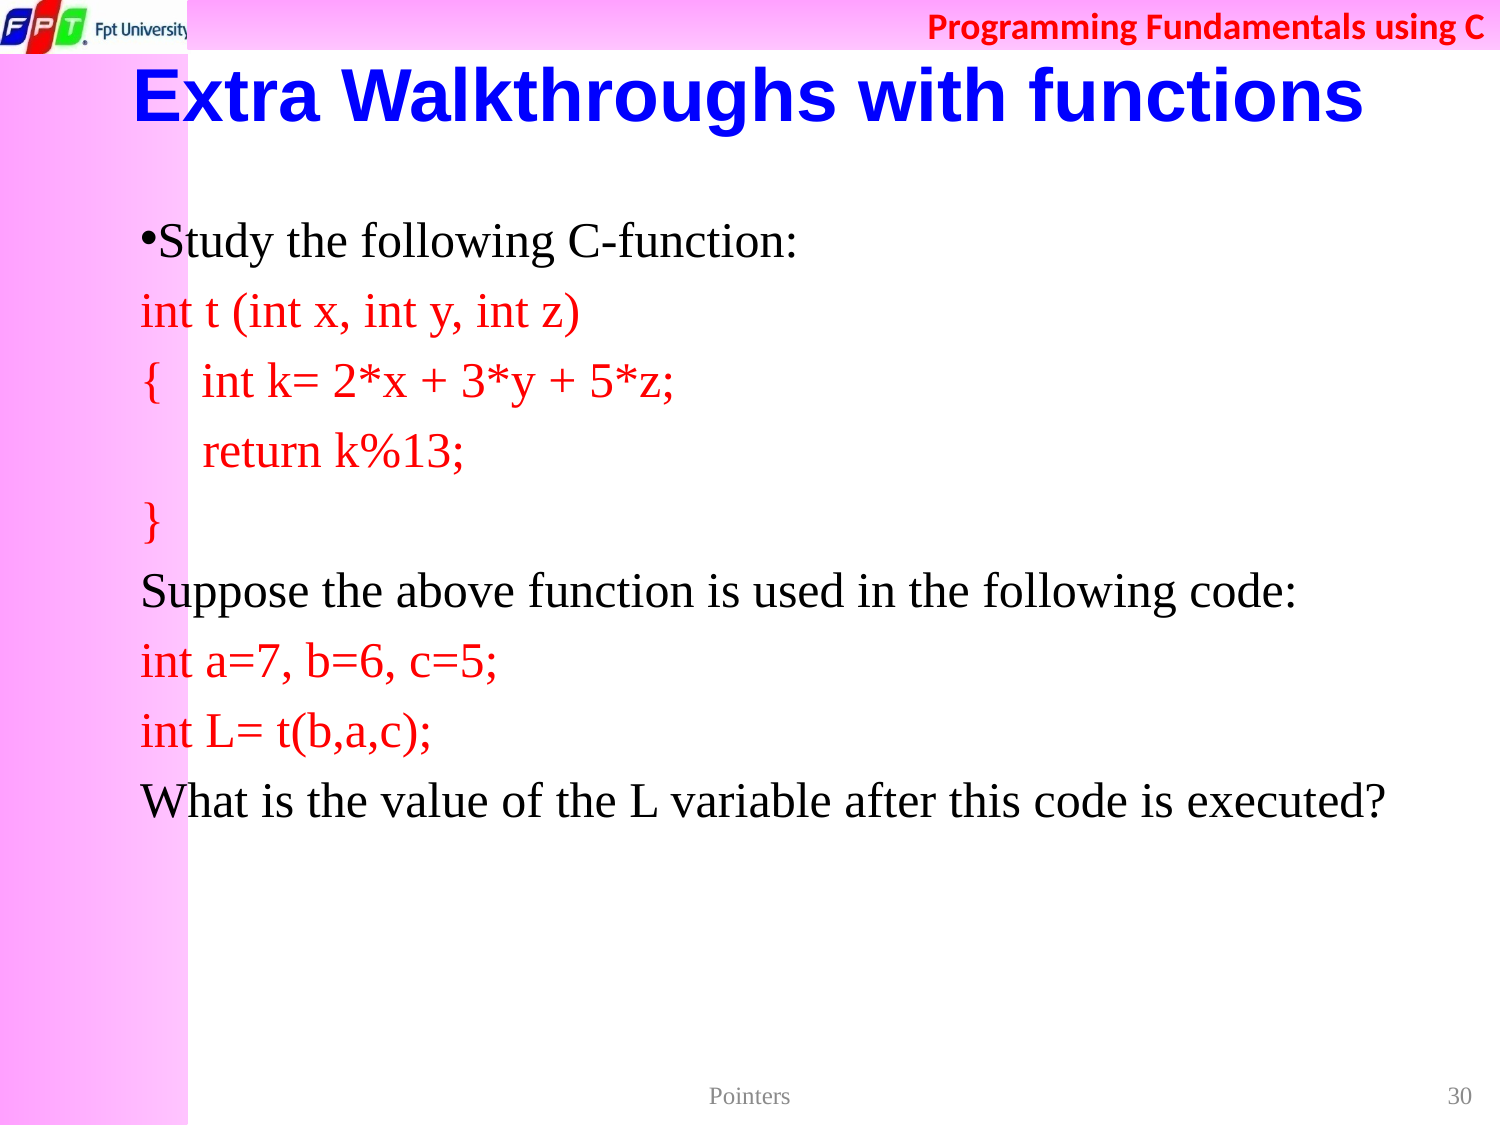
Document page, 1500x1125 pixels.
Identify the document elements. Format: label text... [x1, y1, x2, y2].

footer Pointers [512, 1074, 988, 1116]
list Study the following C-function: int t (int x, int y, int z) { int k= 2*x + 3*y + 5*z; return k%13; } Suppose the above function is used in the following code: int a=7, b=6, c=5; int L= t(b,a,c); What is the value of the L variable after this code is executed? [125, 200, 1425, 1005]
slide_number 30 [1137, 1074, 1488, 1116]
picture [0, 0, 188, 45]
title Extra Walkthroughs with functions [0, 45, 1500, 138]
